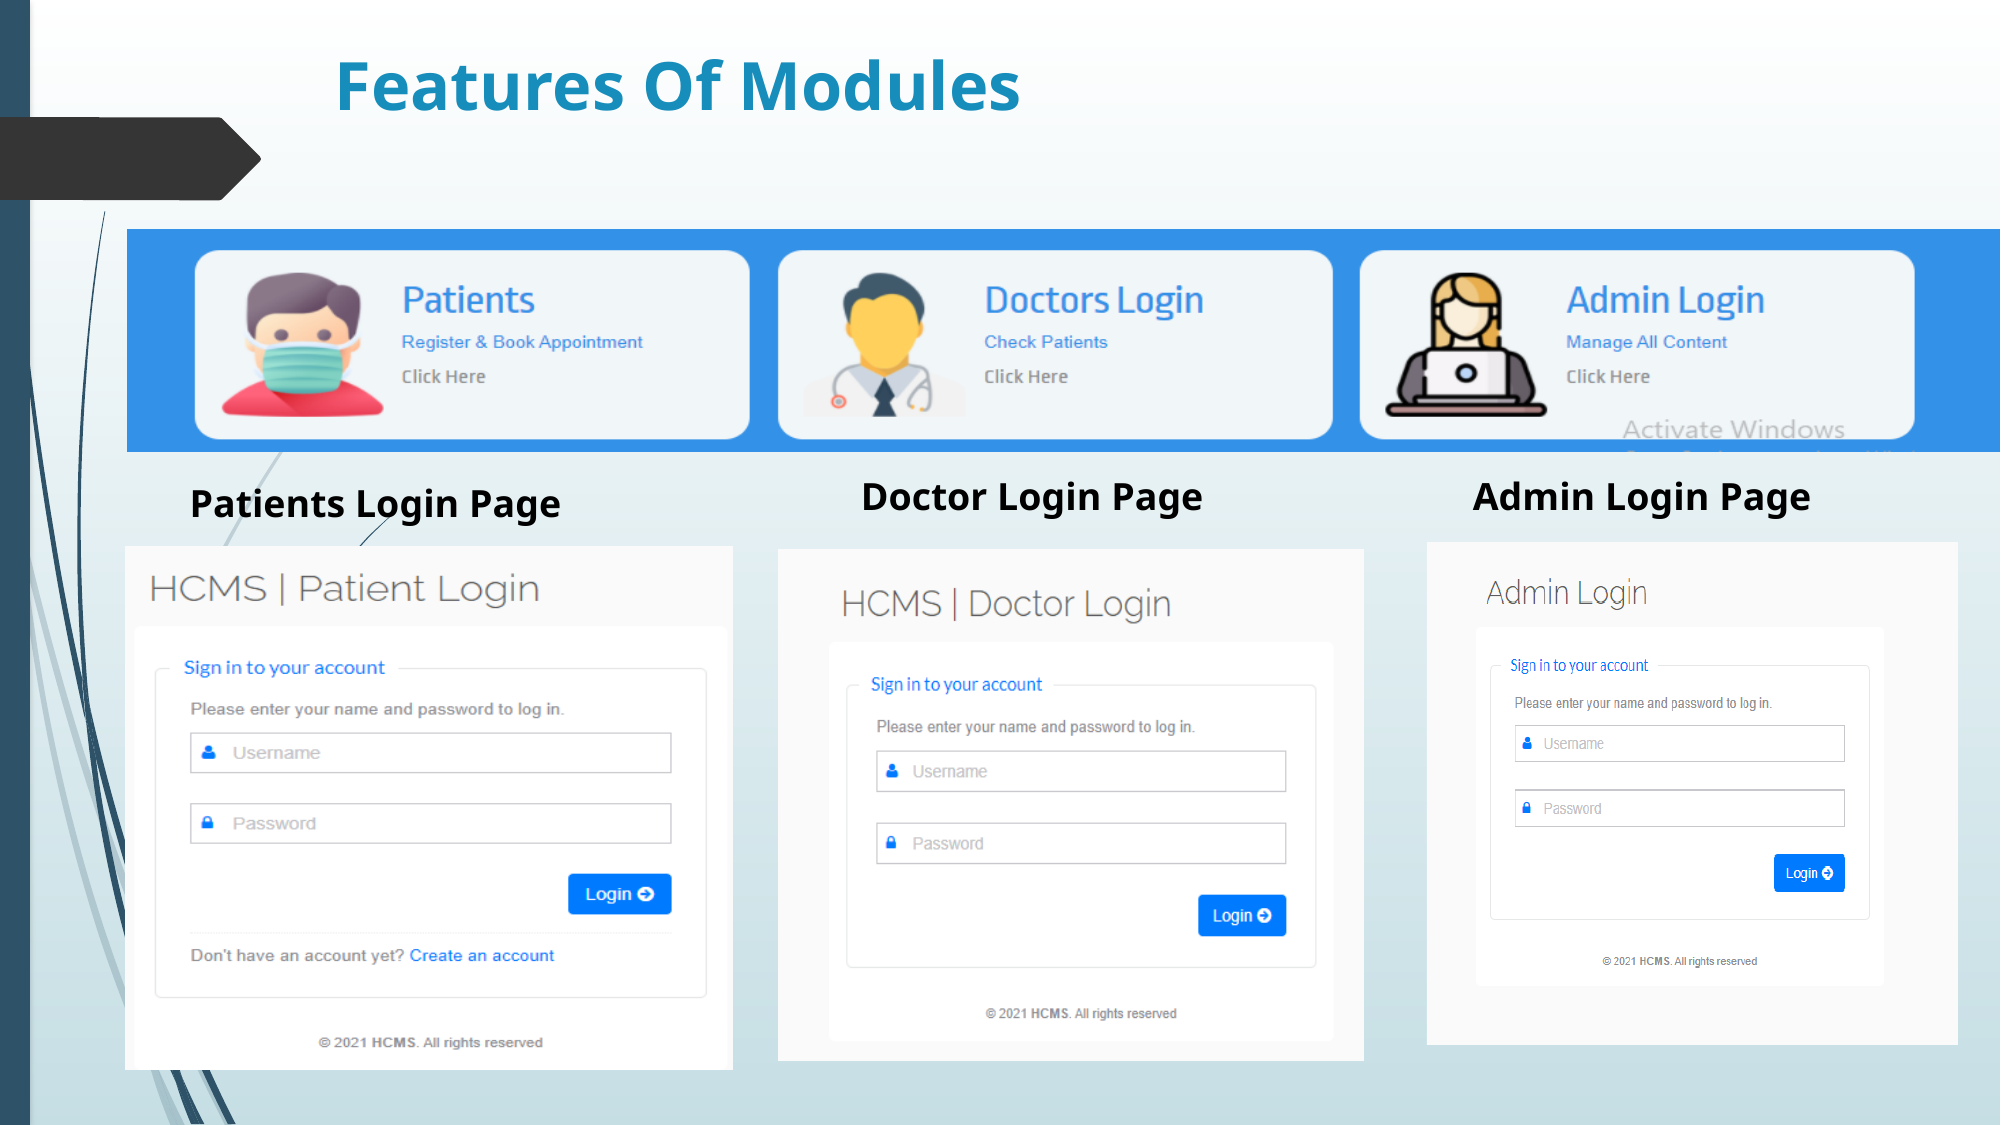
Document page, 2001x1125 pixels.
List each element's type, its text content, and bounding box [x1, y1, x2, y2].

picture [778, 549, 1364, 1062]
title Features Of Modules [319, 36, 1782, 228]
picture [1426, 542, 1968, 1073]
text_box Admin Login Page [1458, 465, 1827, 526]
picture [126, 228, 2000, 452]
text_box Patients Login Page [174, 472, 577, 533]
text_box Doctor Login Page [846, 465, 1219, 526]
picture [125, 546, 733, 1071]
